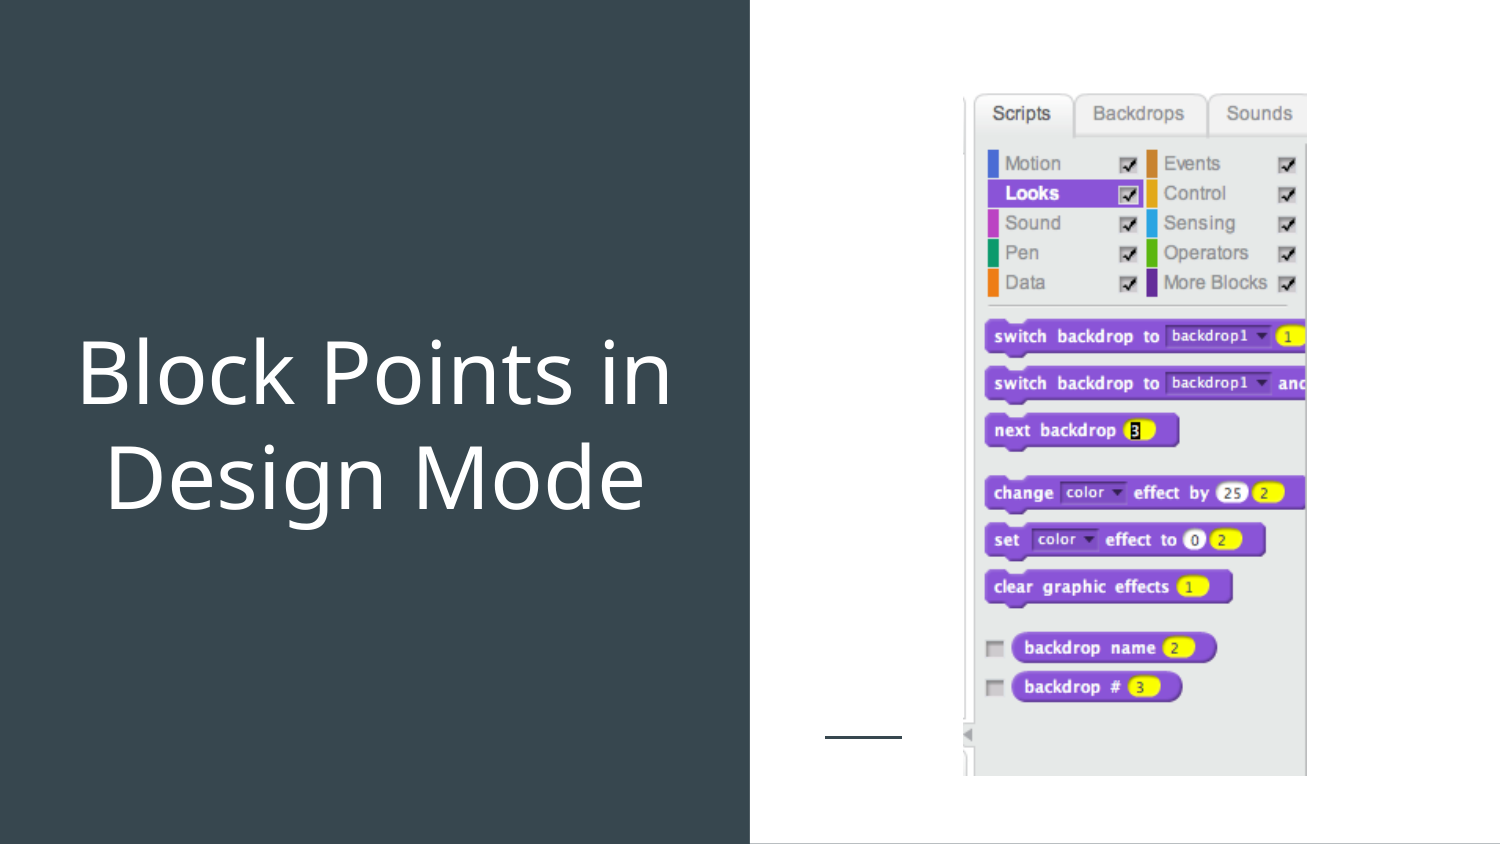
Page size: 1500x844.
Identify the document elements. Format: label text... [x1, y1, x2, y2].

title Block Points in Design Mode [43, 284, 708, 560]
picture [963, 89, 1307, 776]
